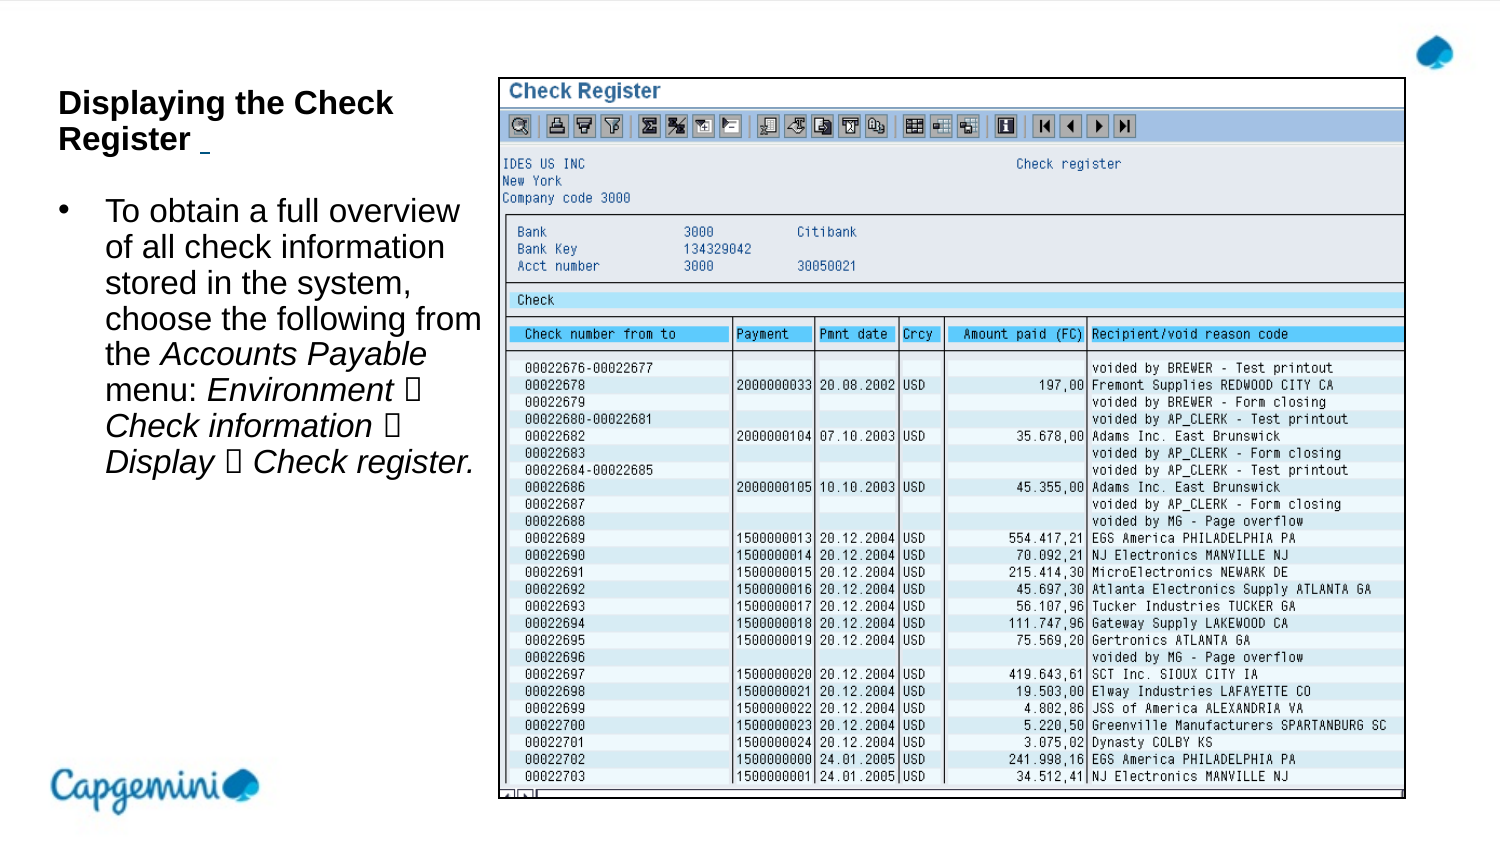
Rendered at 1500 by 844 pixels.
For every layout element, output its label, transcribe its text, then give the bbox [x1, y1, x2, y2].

text_box Displaying the Check Register To obtain a full overview of all check information stored in the system, choose the following from the Accounts Payable menu: Environment  Check information  Display  Check register. [43, 78, 499, 489]
picture [0, 0, 1500, 844]
